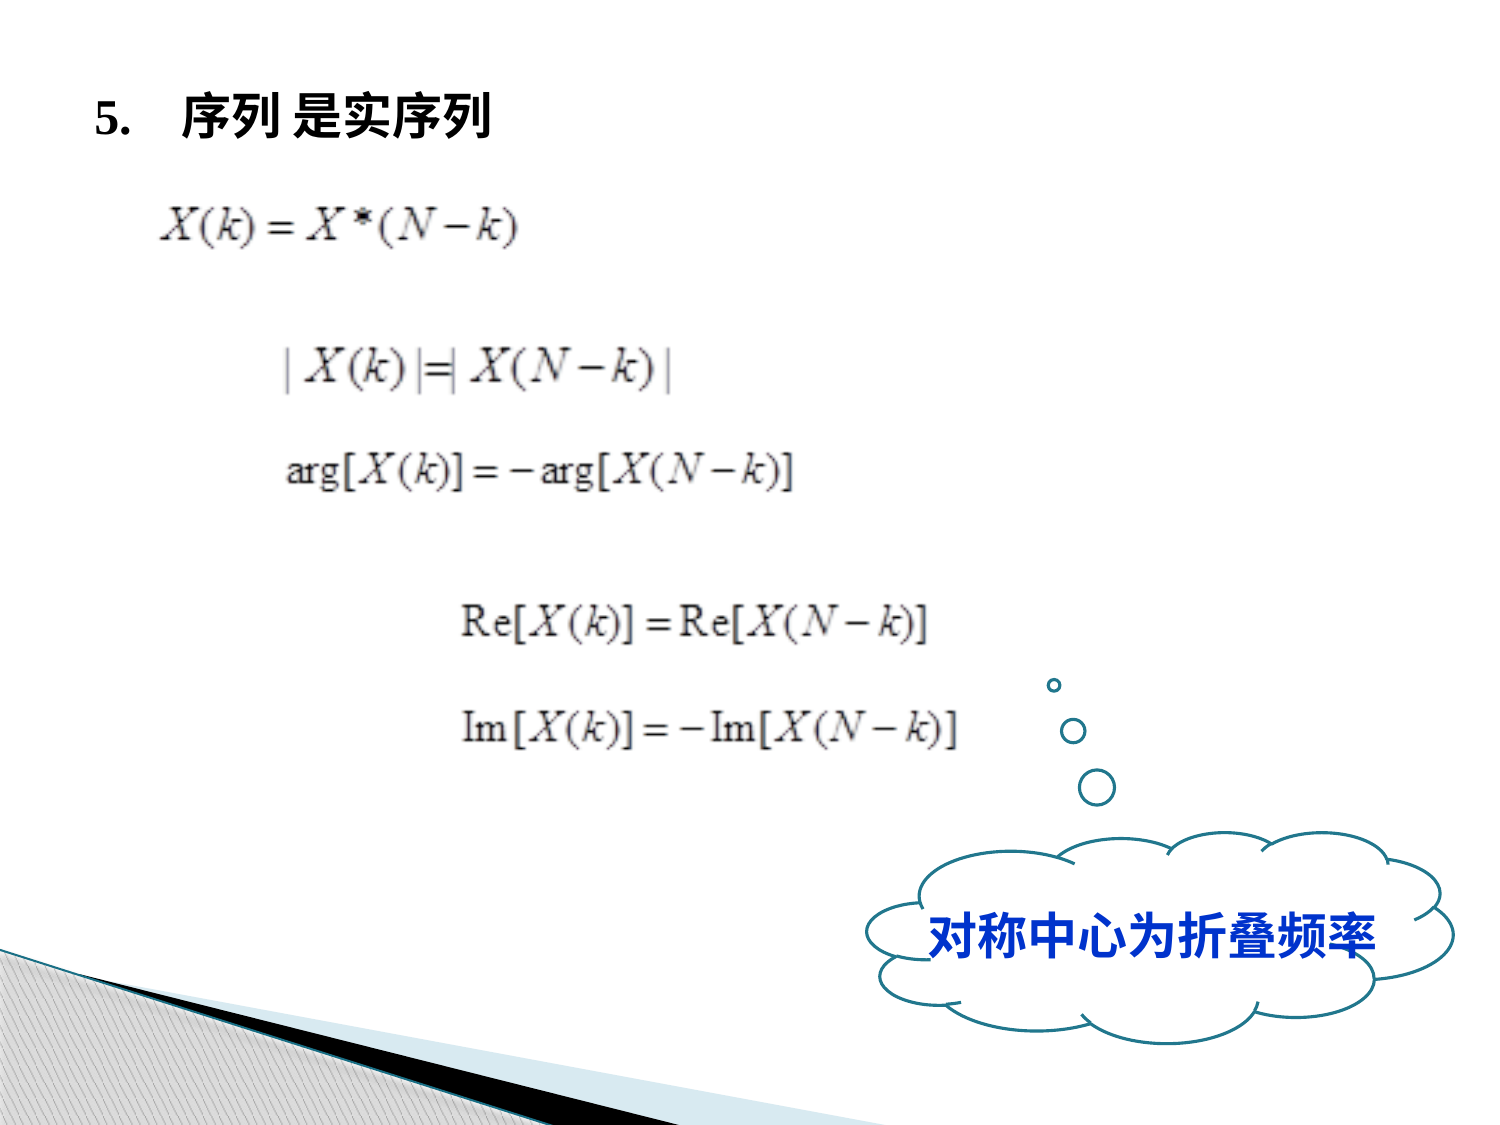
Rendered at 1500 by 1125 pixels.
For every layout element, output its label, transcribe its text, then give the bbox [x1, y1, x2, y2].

text_box [1043, 675, 1065, 696]
picture [456, 597, 935, 657]
picture [280, 339, 680, 405]
picture [456, 702, 965, 762]
text_box 对称中心为折叠频率 [912, 867, 1392, 972]
text_box 5. 序列 是实序列 [79, 46, 508, 152]
picture [152, 198, 528, 262]
text_box [1074, 765, 1120, 810]
text_box [1057, 714, 1090, 748]
picture [280, 445, 801, 505]
text_box [862, 828, 1458, 1049]
